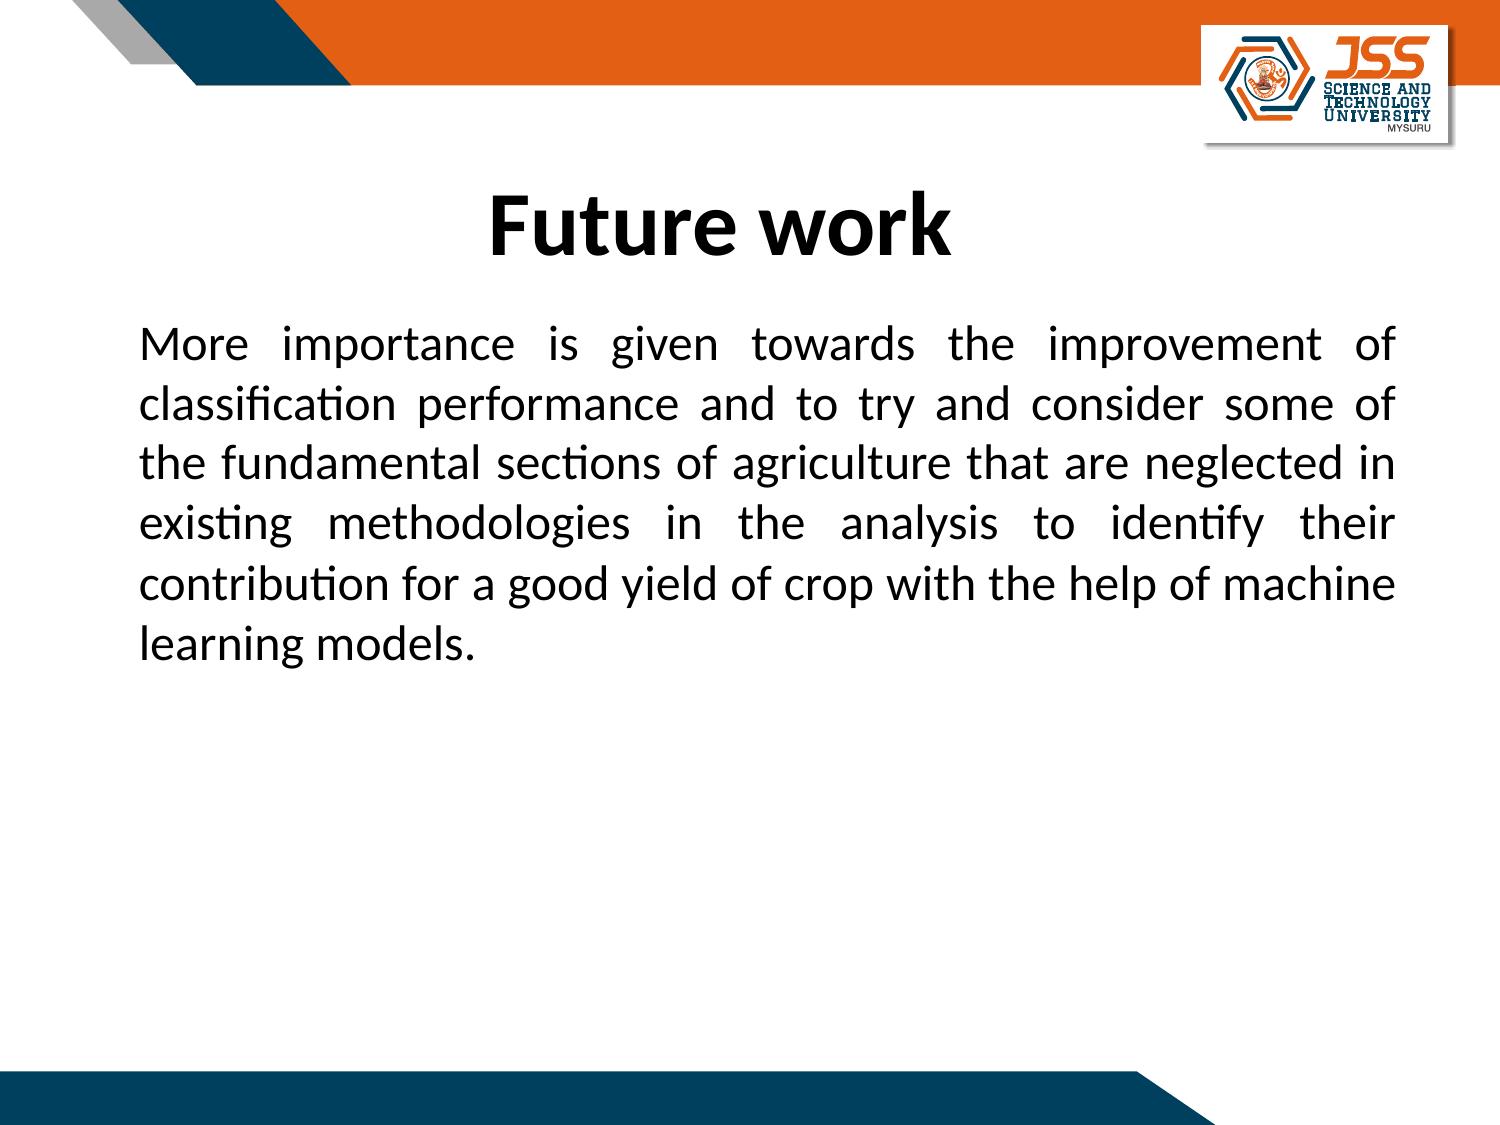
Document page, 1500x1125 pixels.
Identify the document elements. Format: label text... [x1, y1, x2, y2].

slide_number 15 [1074, 1042, 1425, 1103]
text_box More importance is given towards the improvement of classification performance and to try and consider some of the fundamental sections of agriculture that are neglected in existing methodologies in the analysis to identify their contribution for a good yield of crop with the help of machine learning models. [123, 302, 1412, 678]
text_box Future work [76, 101, 1365, 282]
